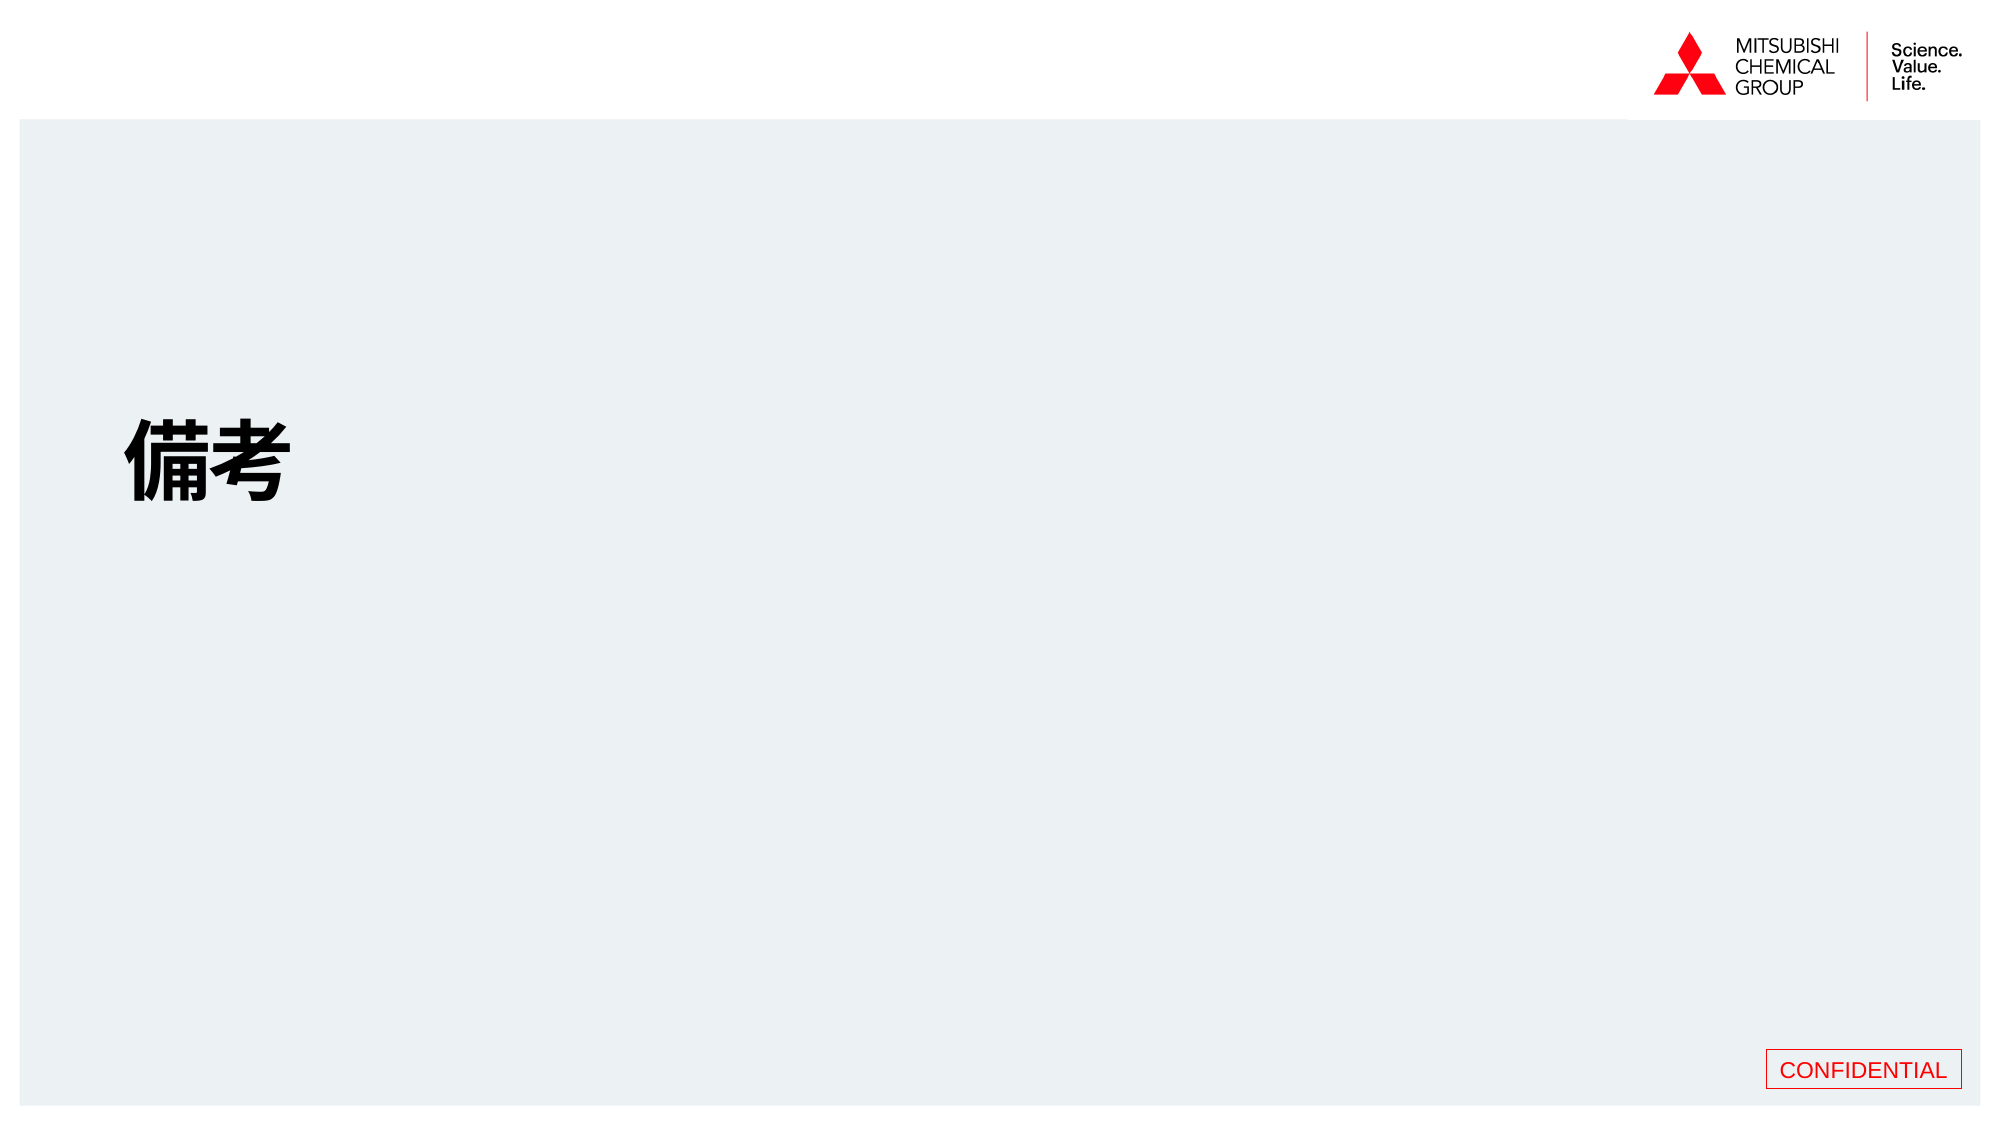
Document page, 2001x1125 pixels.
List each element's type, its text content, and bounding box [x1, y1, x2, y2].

title 備考 [123, 413, 1916, 716]
picture [1628, 10, 1987, 120]
